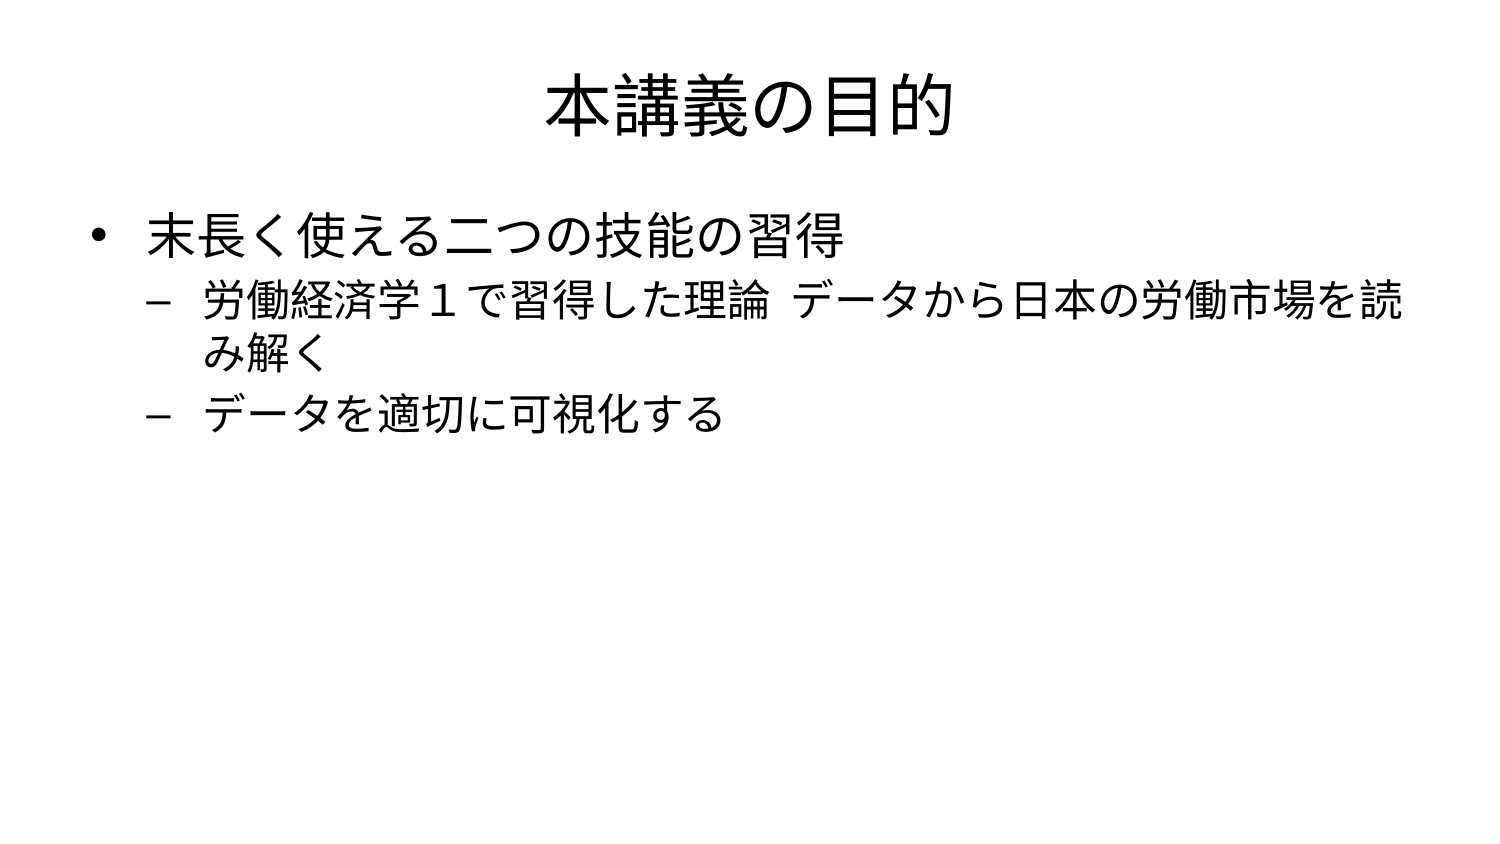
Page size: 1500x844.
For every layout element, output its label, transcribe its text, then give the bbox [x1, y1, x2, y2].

title 本講義の目的 [75, 33, 1425, 175]
